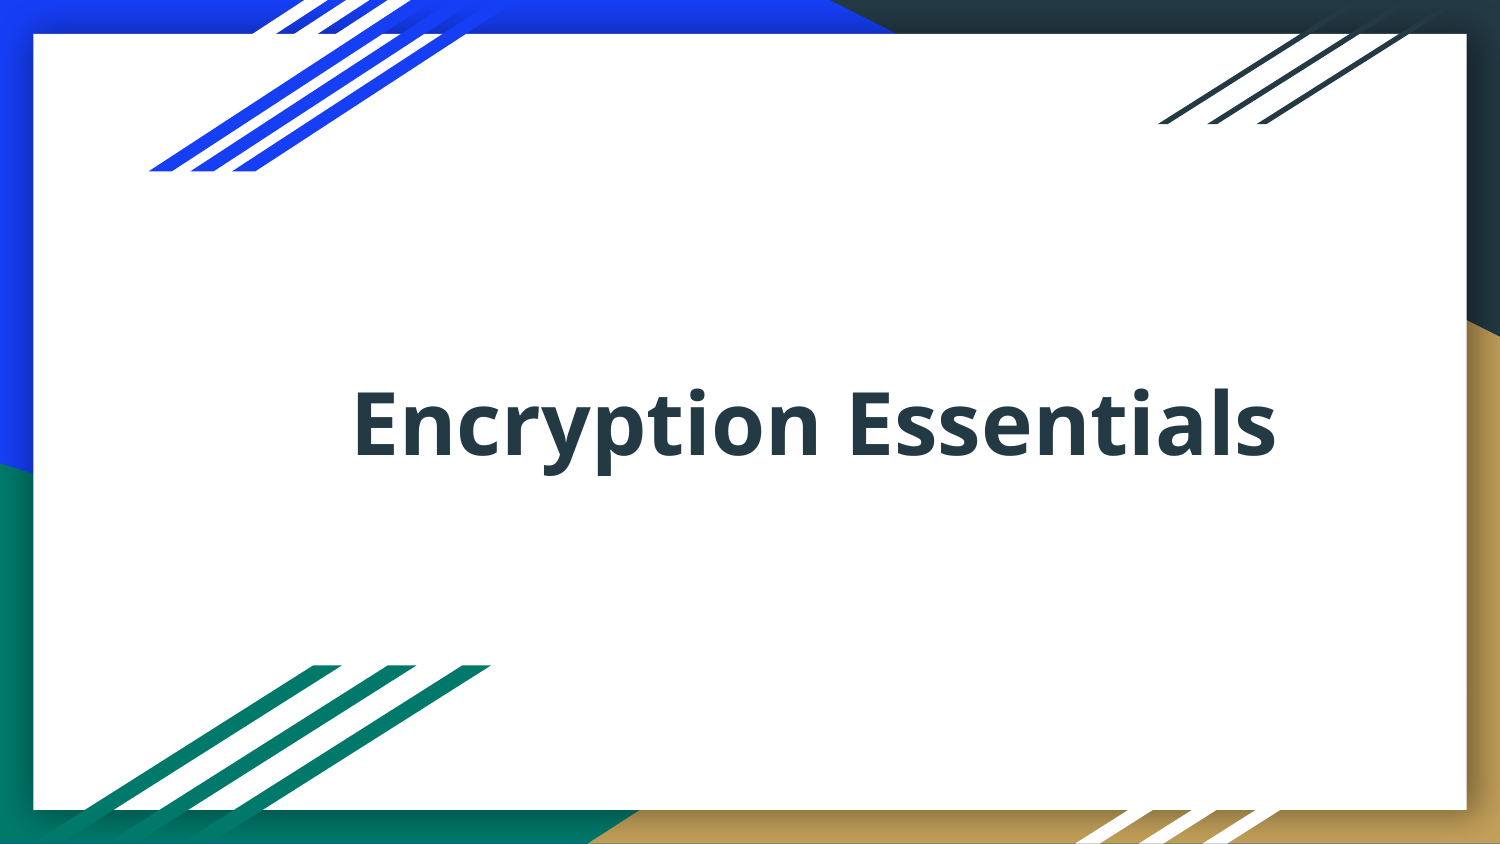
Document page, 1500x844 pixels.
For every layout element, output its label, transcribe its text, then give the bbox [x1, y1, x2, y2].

title Encryption Essentials [260, 233, 1298, 611]
